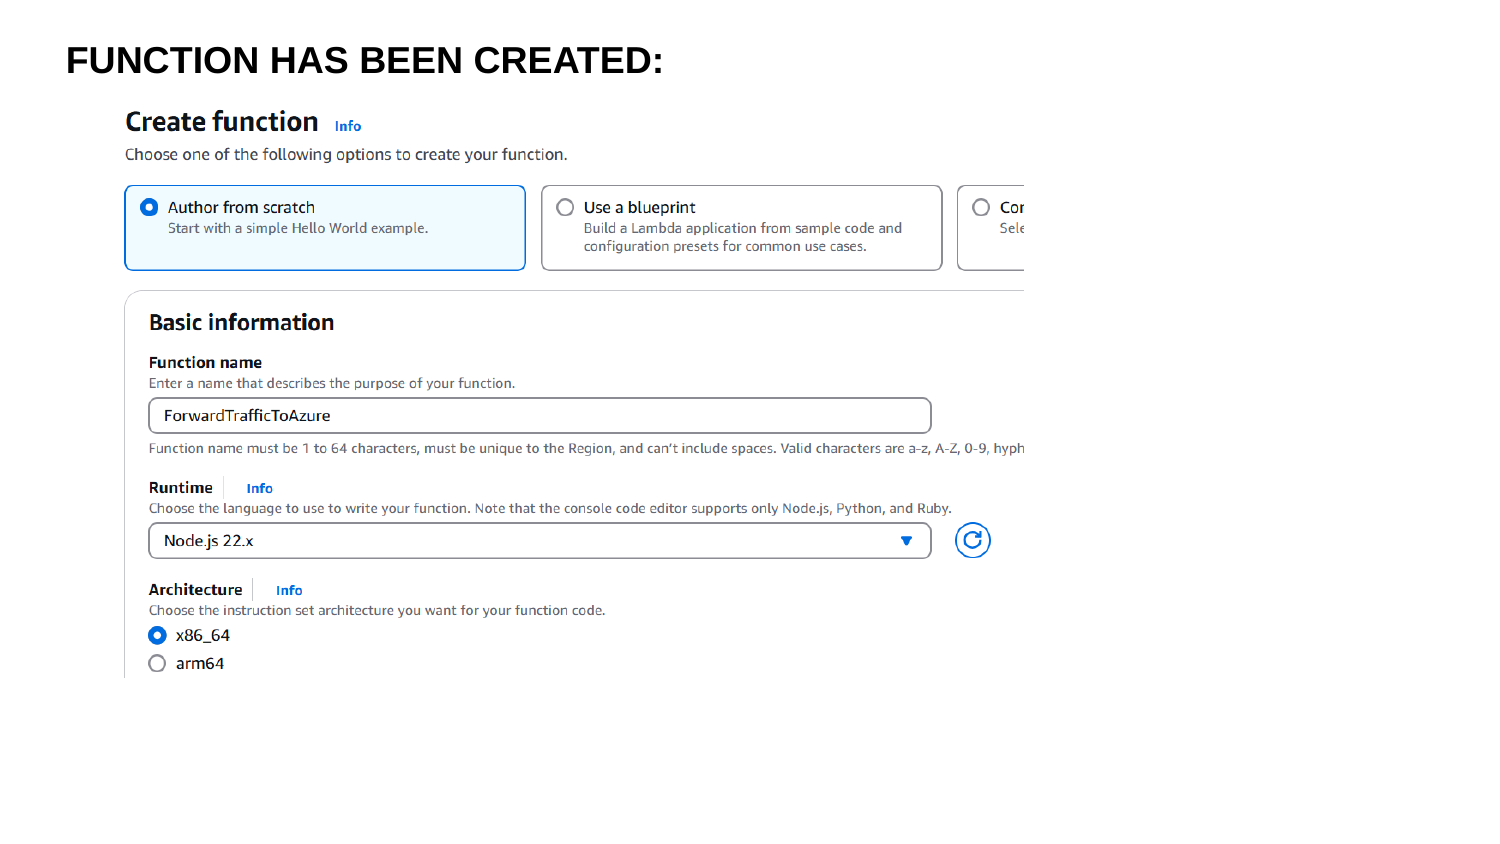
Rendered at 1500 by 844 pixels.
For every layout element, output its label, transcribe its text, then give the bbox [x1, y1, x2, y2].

picture [115, 101, 1024, 678]
text_box FUNCTION HAS BEEN CREATED: [50, 21, 911, 85]
